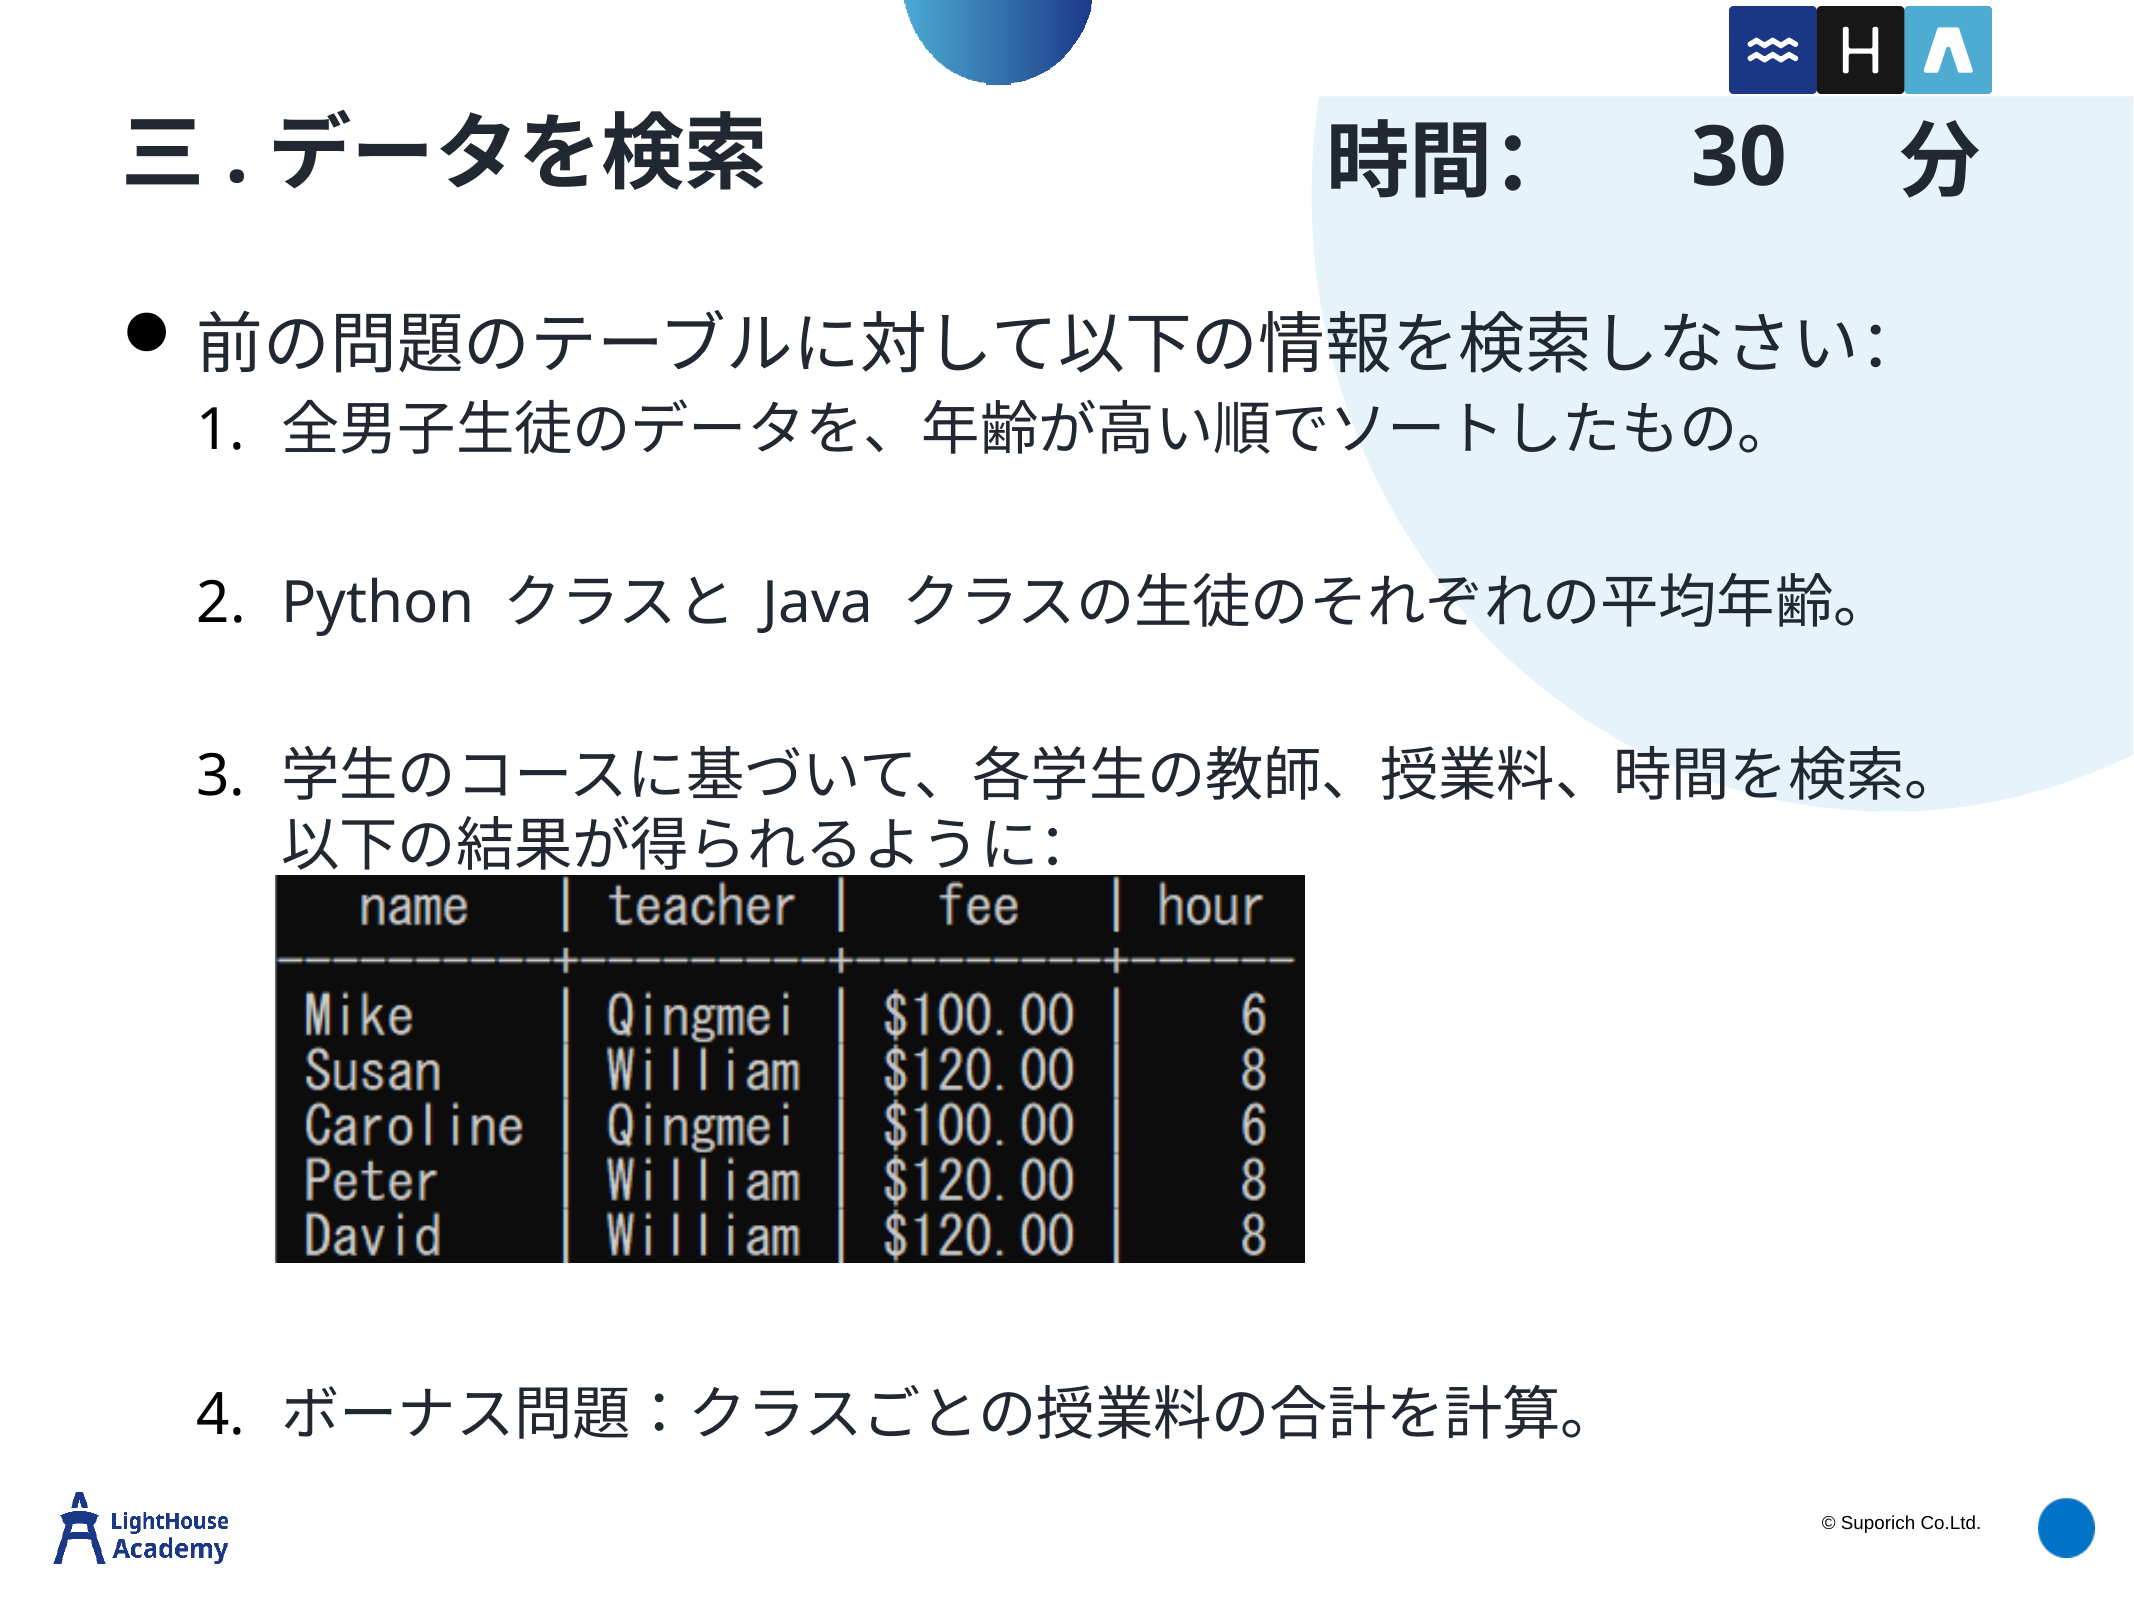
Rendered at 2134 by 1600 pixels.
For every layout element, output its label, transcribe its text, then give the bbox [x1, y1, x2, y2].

picture [53, 1492, 228, 1564]
picture [904, 0, 1092, 85]
picture [275, 875, 1305, 1263]
picture [1729, 6, 1992, 94]
list 前の問題のテーブルに対して以下の情報を検索しなさい： 全男子生徒のデータを、年齢が高い順でソートしたもの。 Python クラスと Java クラスの生徒のそれぞれの平均年齢。 学生のコースに基づいて、各学生の教師、授業料、時間を検索。以下の結果が得られるように： ボーナス問題：クラスごとの授業料の合計を計算。 [106, 293, 1998, 1477]
picture [2038, 1498, 2095, 1558]
list 30 [1595, 99, 1884, 217]
title 三.データを検索 [106, 103, 1312, 210]
